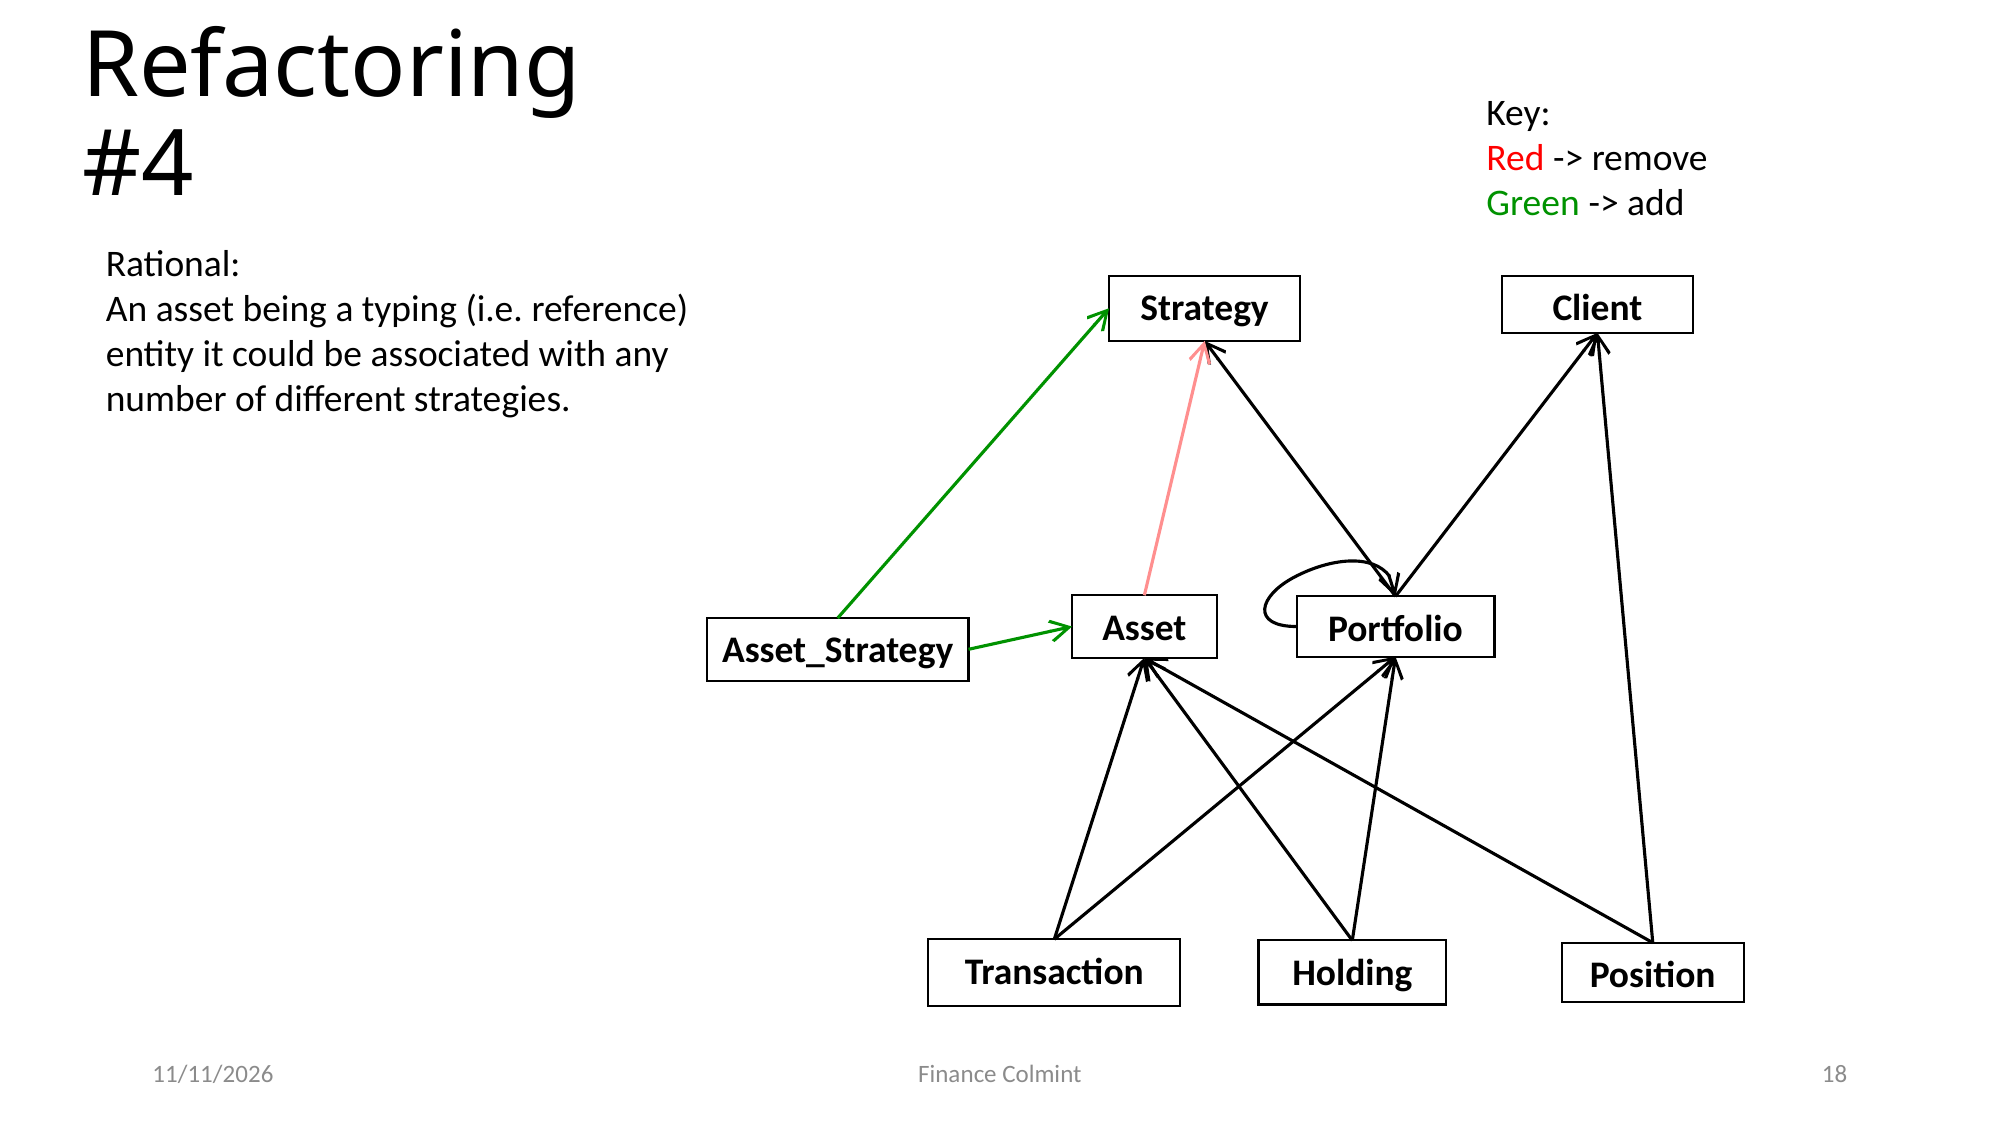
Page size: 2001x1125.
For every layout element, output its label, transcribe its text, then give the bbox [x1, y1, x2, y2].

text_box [968, 626, 1072, 650]
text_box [1054, 657, 1145, 940]
text_box Rational: An asset being a typing (i.e. reference) entity it could be associated with any number of different strategies. [91, 231, 760, 427]
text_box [1395, 332, 1598, 597]
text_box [1296, 596, 1396, 627]
text_box Holding [1257, 943, 1447, 1006]
text_box Client [1501, 275, 1694, 334]
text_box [837, 308, 1109, 619]
footer Finance Colmint [662, 1042, 1338, 1103]
slide_number 18 [1412, 1042, 1863, 1103]
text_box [1144, 657, 1653, 943]
text_box Asset [1071, 594, 1218, 656]
text_box Key: Red -> remove Green -> add [1471, 80, 1724, 231]
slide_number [137, 1042, 588, 1103]
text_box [1144, 340, 1205, 596]
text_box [1204, 340, 1395, 597]
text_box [1054, 656, 1352, 940]
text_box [1597, 332, 1653, 657]
text_box Strategy [1108, 275, 1301, 342]
text_box Transaction [927, 938, 1181, 1007]
text_box Portfolio [1296, 597, 1496, 657]
title Refactoring #4 [67, 42, 663, 191]
text_box Position [1561, 942, 1745, 1003]
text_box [1352, 656, 1396, 941]
text_box Asset_Strategy [706, 617, 970, 682]
